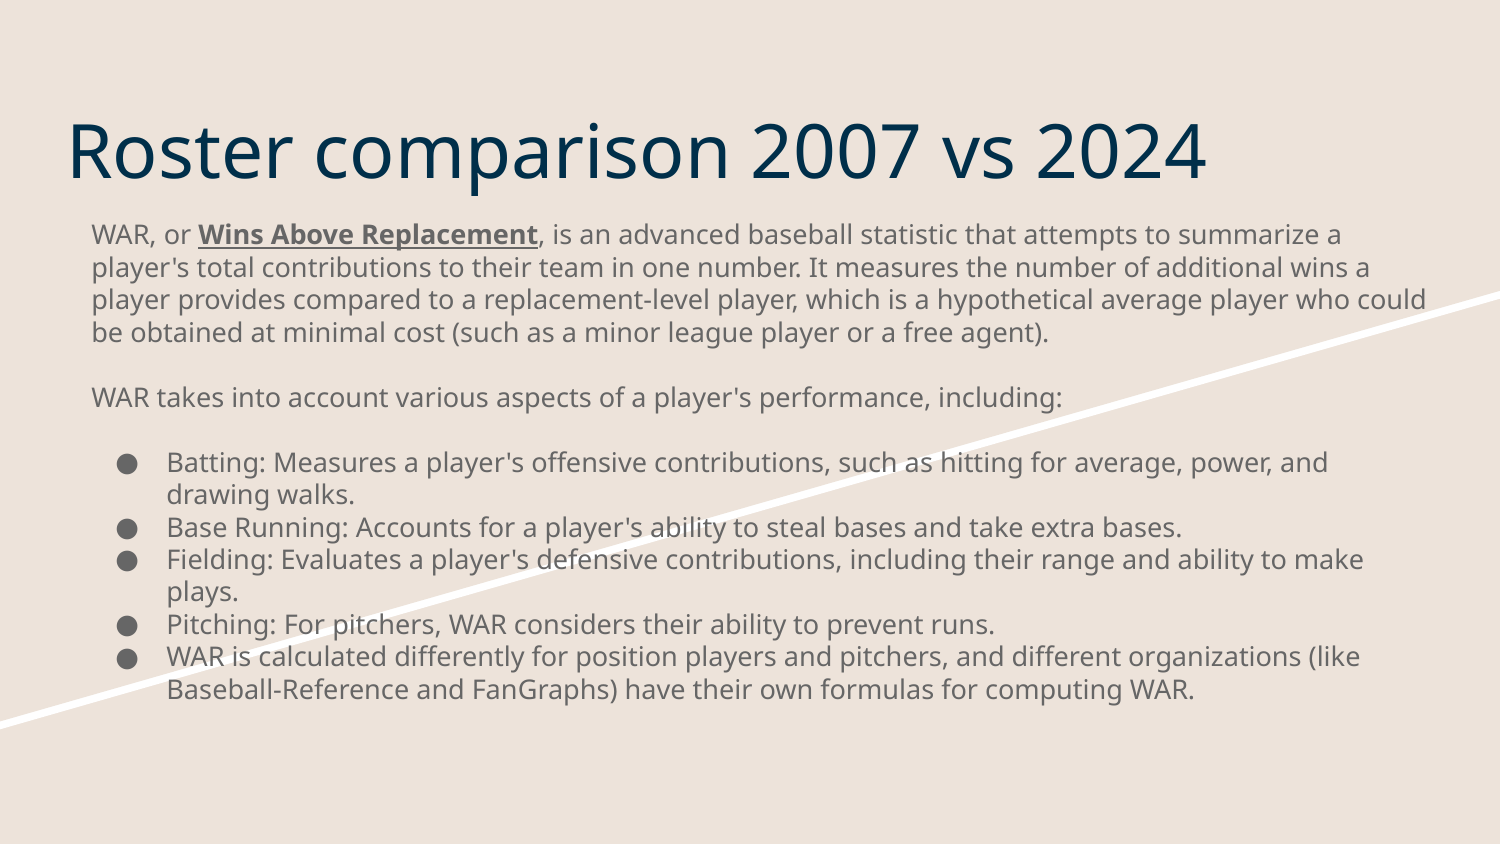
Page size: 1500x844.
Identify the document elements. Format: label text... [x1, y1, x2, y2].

text_box WAR, or Wins Above Replacement, is an advanced baseball statistic that attempts to summarize a player's total contributions to their team in one number. It measures the number of additional wins a player provides compared to a replacement-level player, which is a hypothetical average player who could be obtained at minimal cost (such as a minor league player or a free agent). WAR takes into account various aspects of a player's performance, including: Batting: Measures a player's offensive contributions, such as hitting for average, power, and drawing walks. Base Running: Accounts for a player's ability to steal bases and take extra bases. Fielding: Evaluates a player's defensive contributions, including their range and ability to make plays. Pitching: For pitchers, WAR considers their ability to prevent runs. WAR is calculated differently for position players and pitchers, and different organizations (like Baseball-Reference and FanGraphs) have their own formulas for computing WAR. [76, 202, 1449, 480]
title Roster comparison 2007 vs 2024 [51, 88, 1449, 299]
